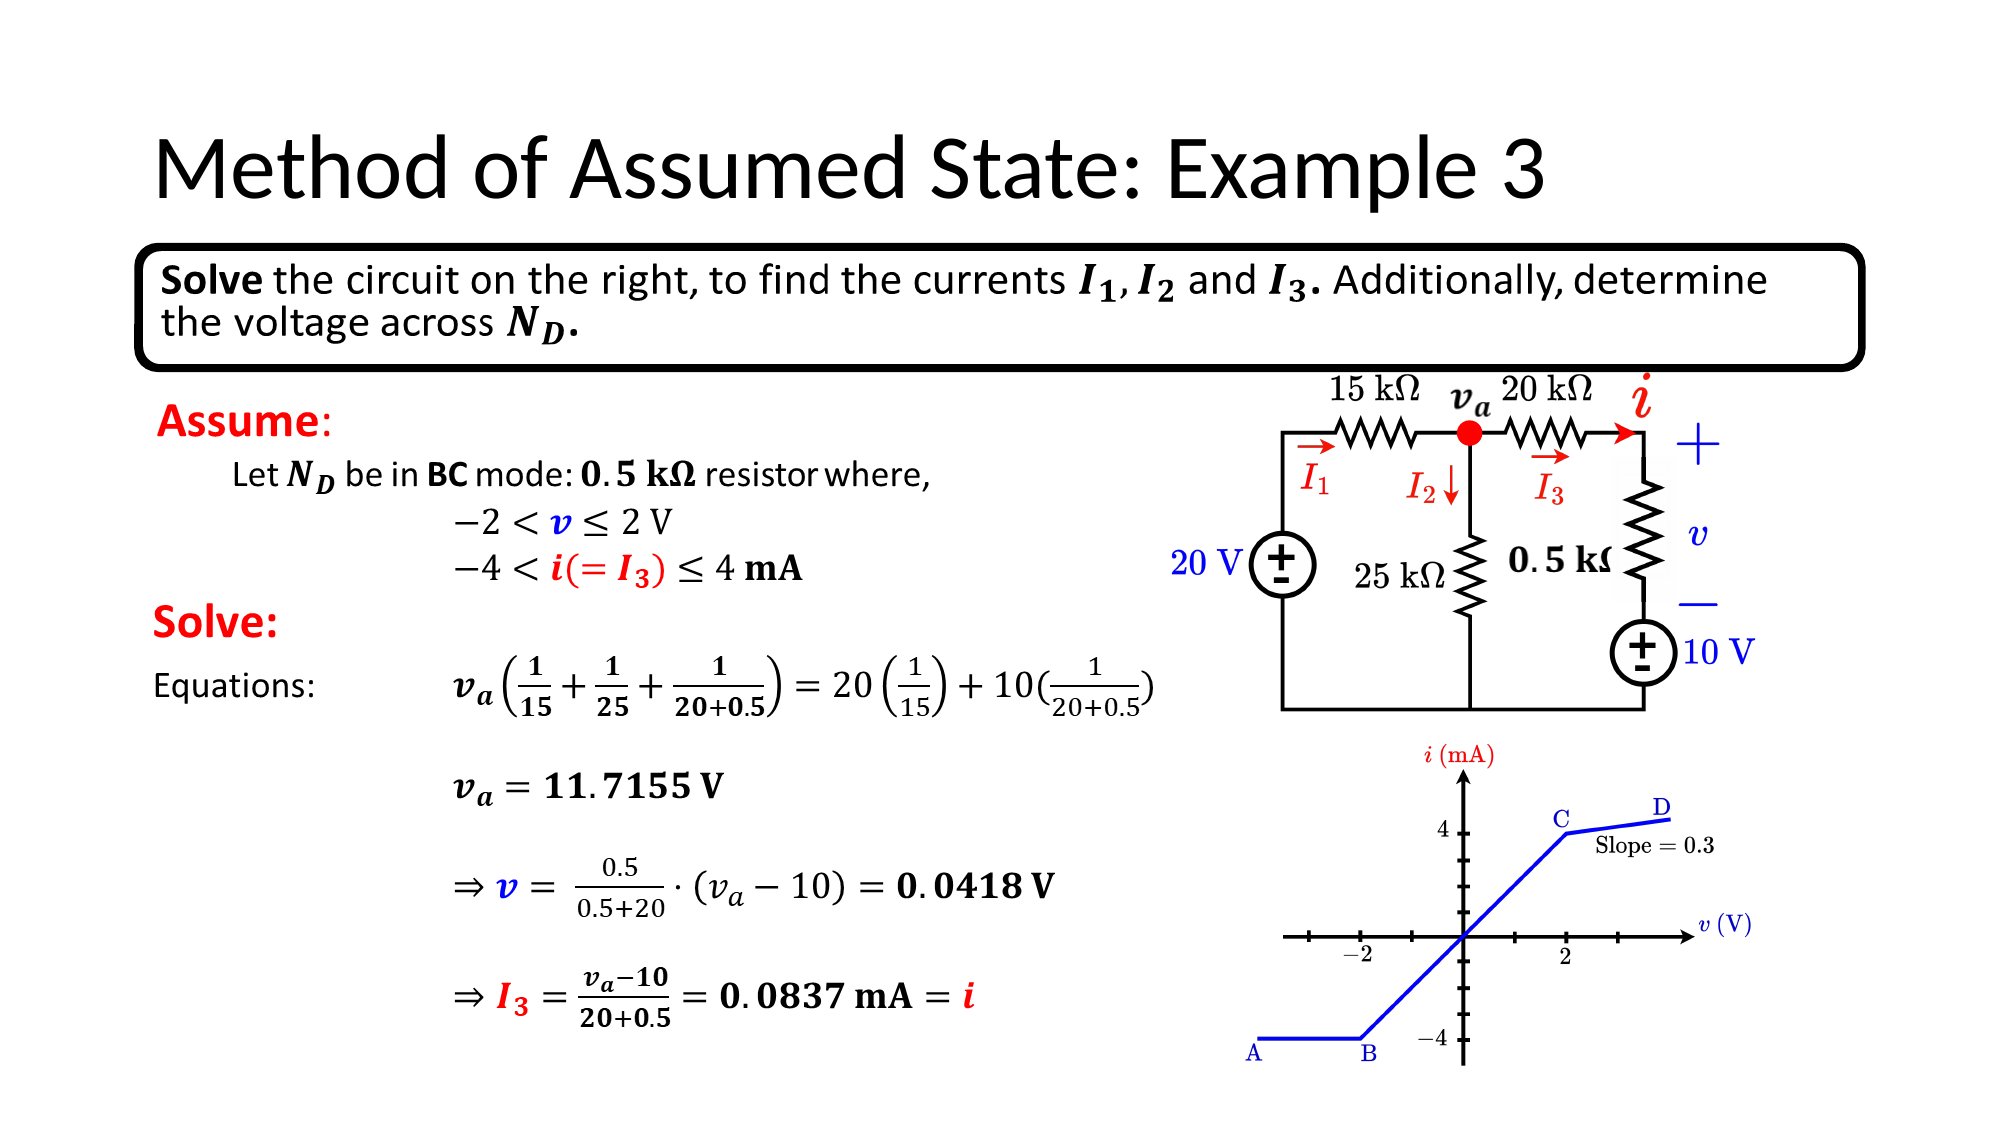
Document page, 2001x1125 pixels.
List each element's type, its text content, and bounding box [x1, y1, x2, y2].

picture [1162, 355, 1756, 725]
title Method of Assumed State: Example 3 [137, 59, 1889, 278]
text_box [137, 245, 1863, 369]
text_box [137, 381, 1176, 1041]
picture [1217, 734, 1765, 1080]
